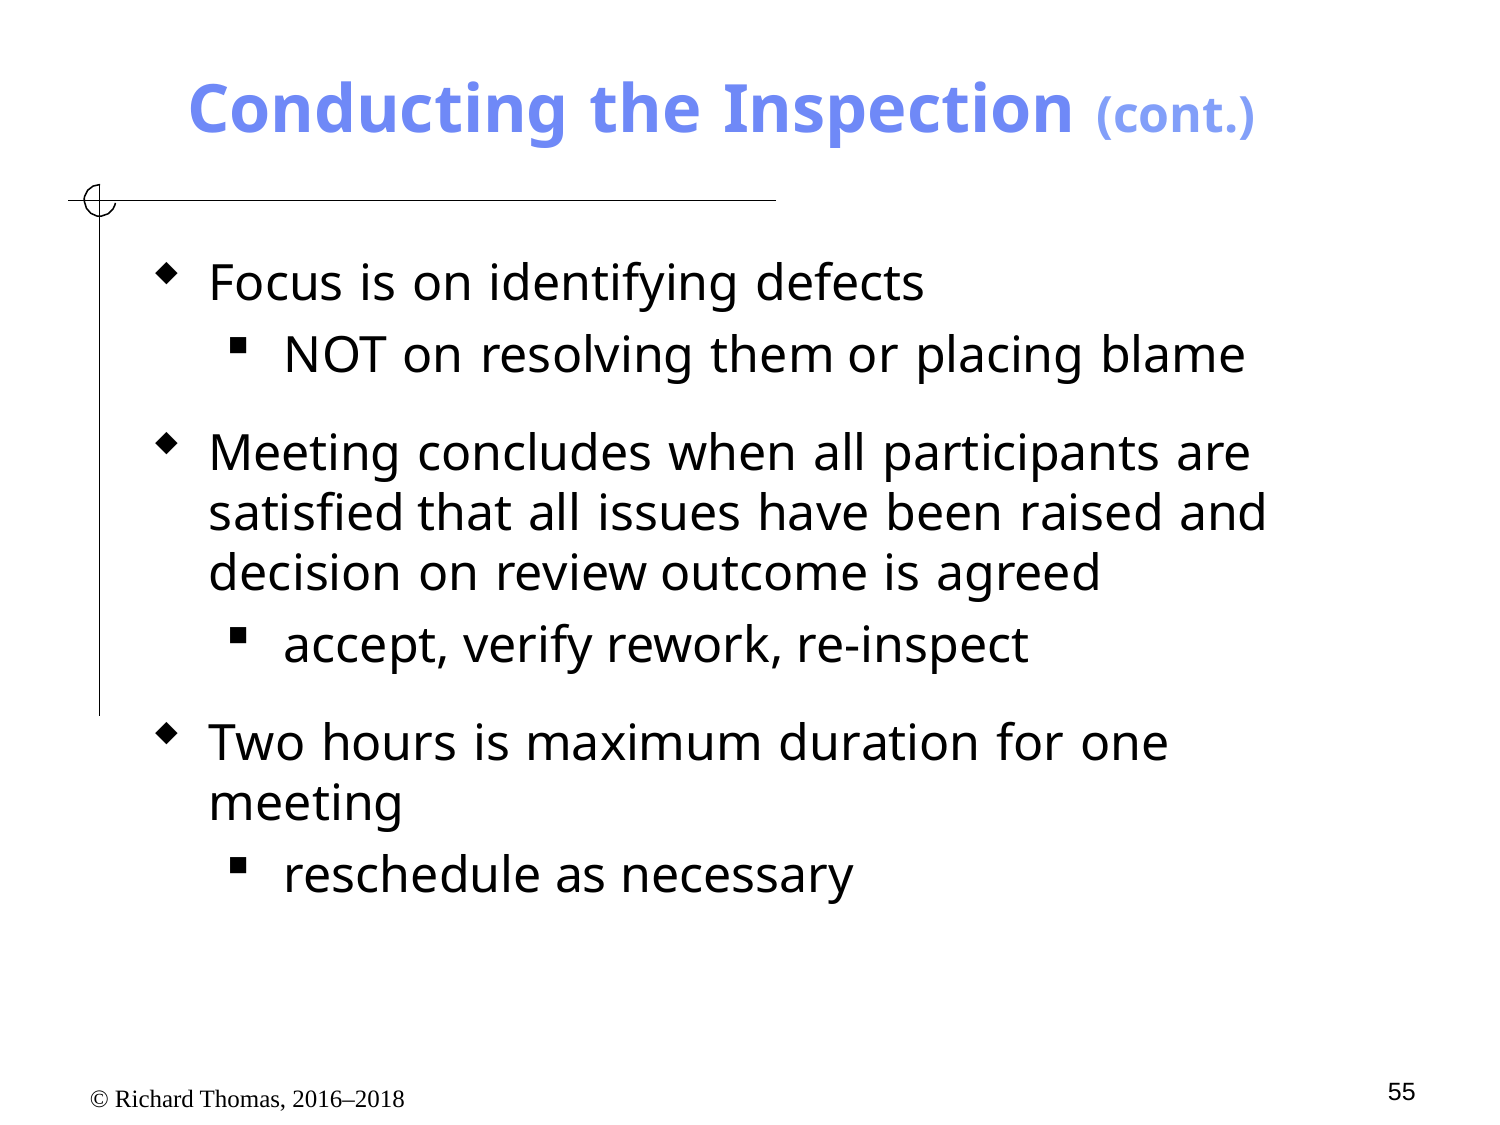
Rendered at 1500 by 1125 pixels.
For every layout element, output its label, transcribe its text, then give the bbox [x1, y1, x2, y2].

title Conducting the Inspection (cont.) [50, 0, 1290, 254]
list Focus is on identifying defects NOT on resolving them or placing blame Meeting concludes when all participants are satisfied that all issues have been raised and decision on review outcome is agreed accept, verify rework, re-inspect Two hours is maximum duration for one meeting reschedule as necessary [75, 250, 1425, 903]
slide_number 55 [1387, 1074, 1463, 1106]
